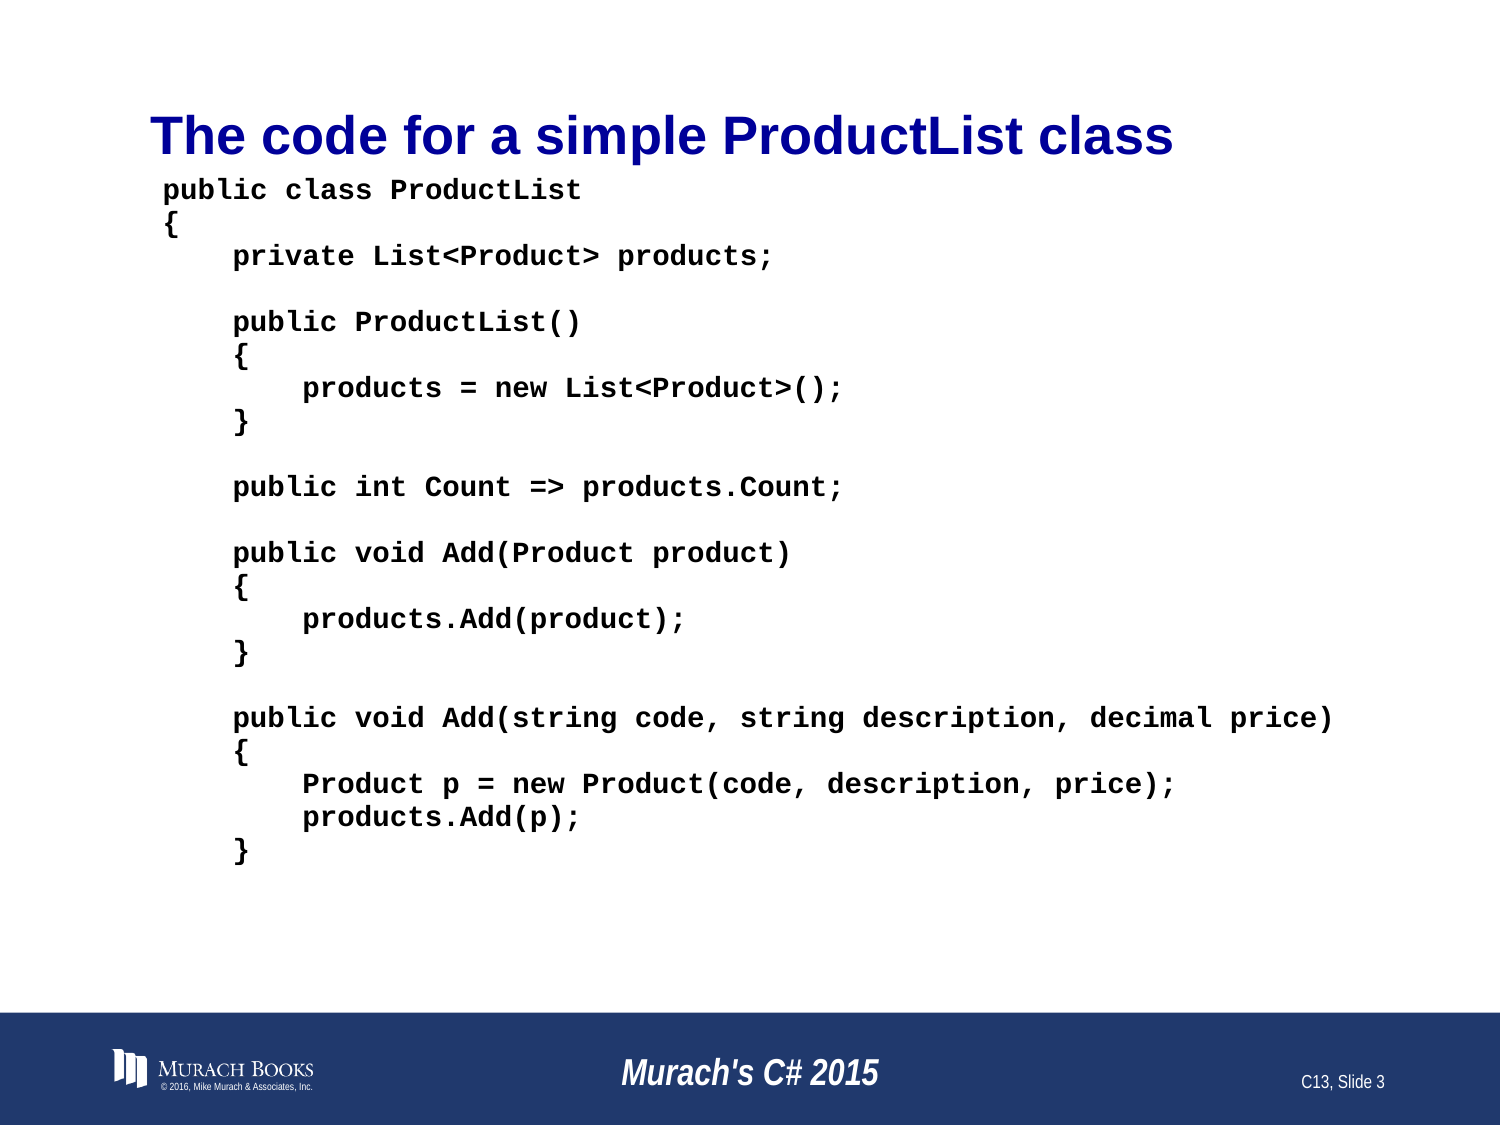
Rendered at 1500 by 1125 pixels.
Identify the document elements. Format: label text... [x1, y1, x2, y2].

title The code for a simple ProductList class [150, 99, 1350, 166]
slide_number Murach's C# 2015 [463, 1025, 1050, 1100]
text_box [162, 174, 1361, 909]
slide_number C13, Slide 3 [1087, 1025, 1400, 1100]
footer © 2016, Mike Murach & Associates, Inc. [12, 1025, 463, 1100]
